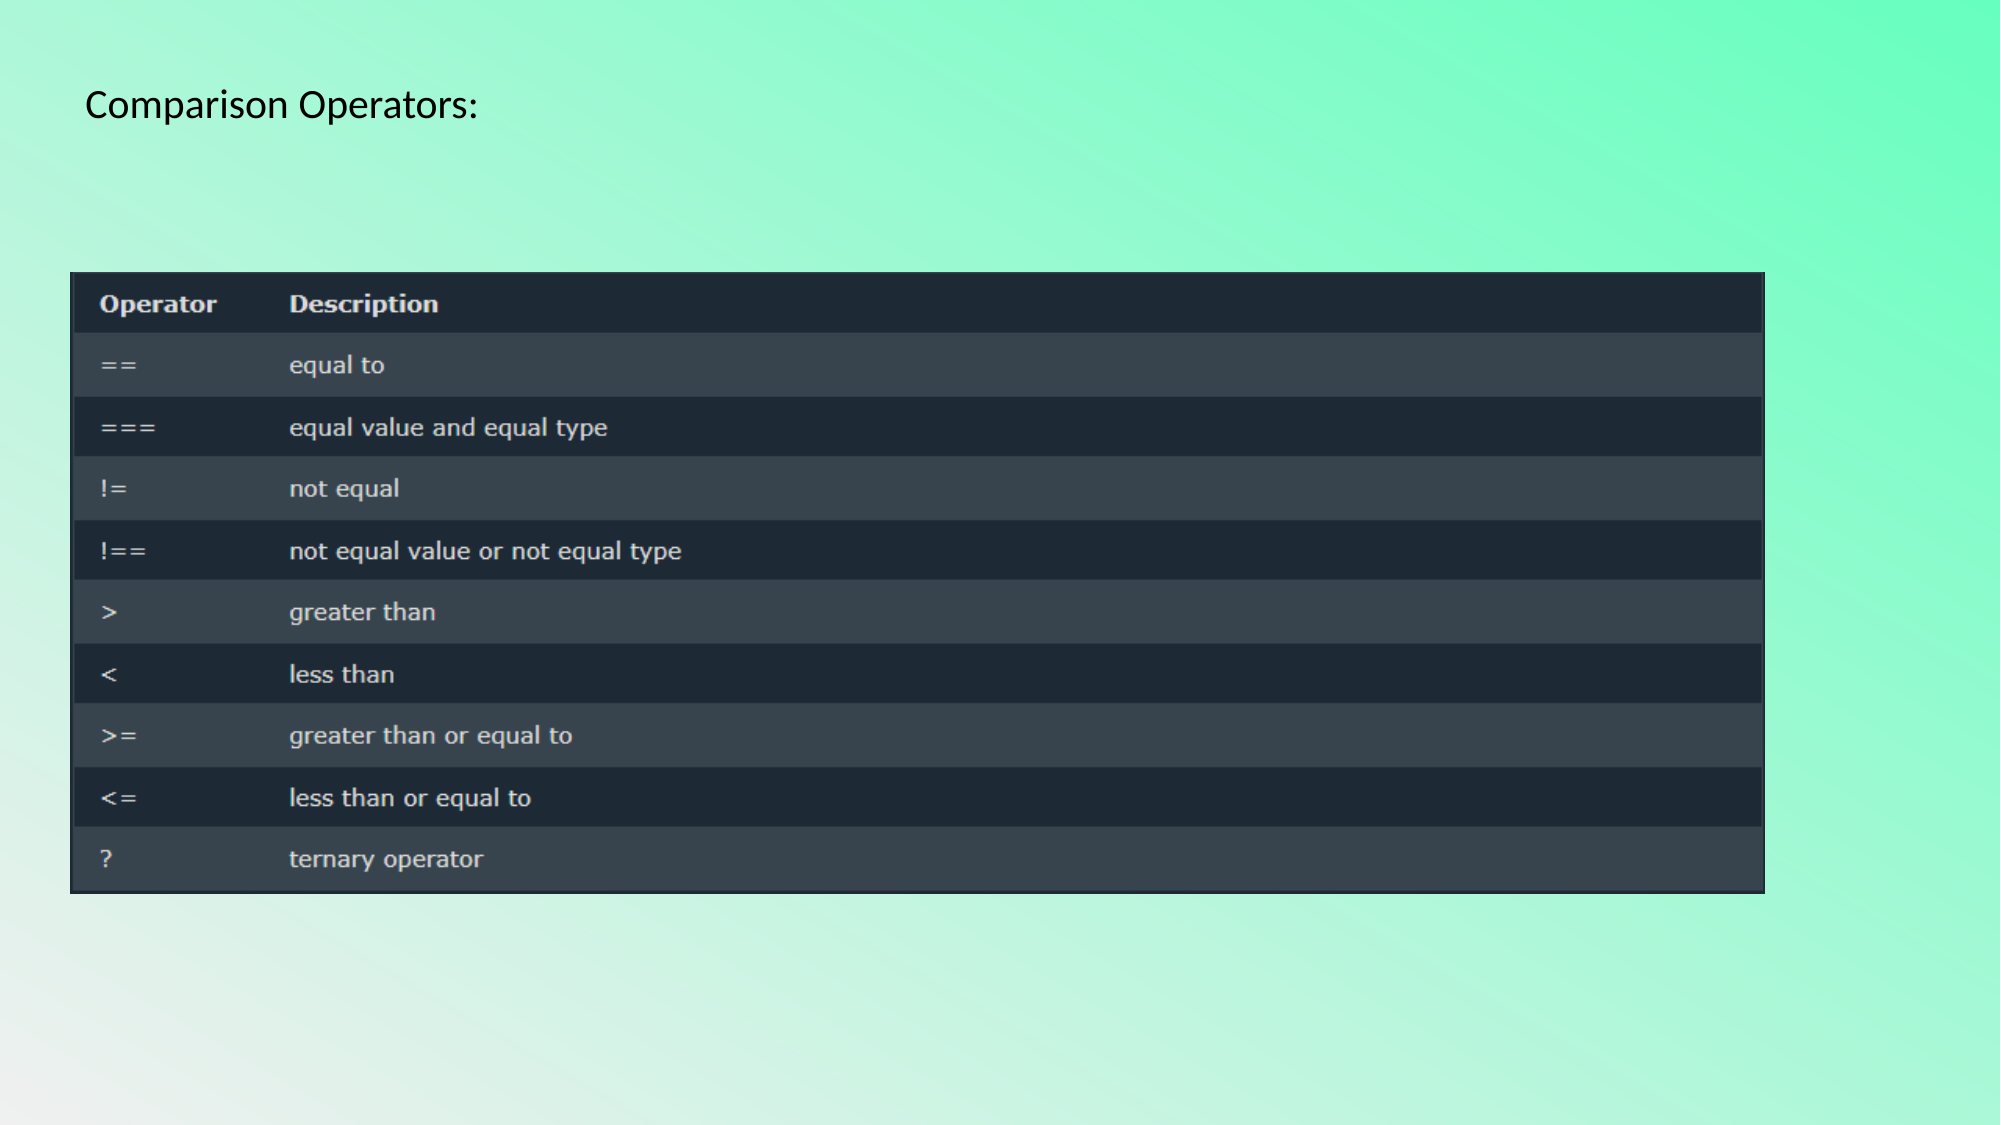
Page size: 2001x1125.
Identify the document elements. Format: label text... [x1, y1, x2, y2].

text_box Comparison Operators: [70, 69, 1440, 135]
picture [70, 272, 1765, 894]
